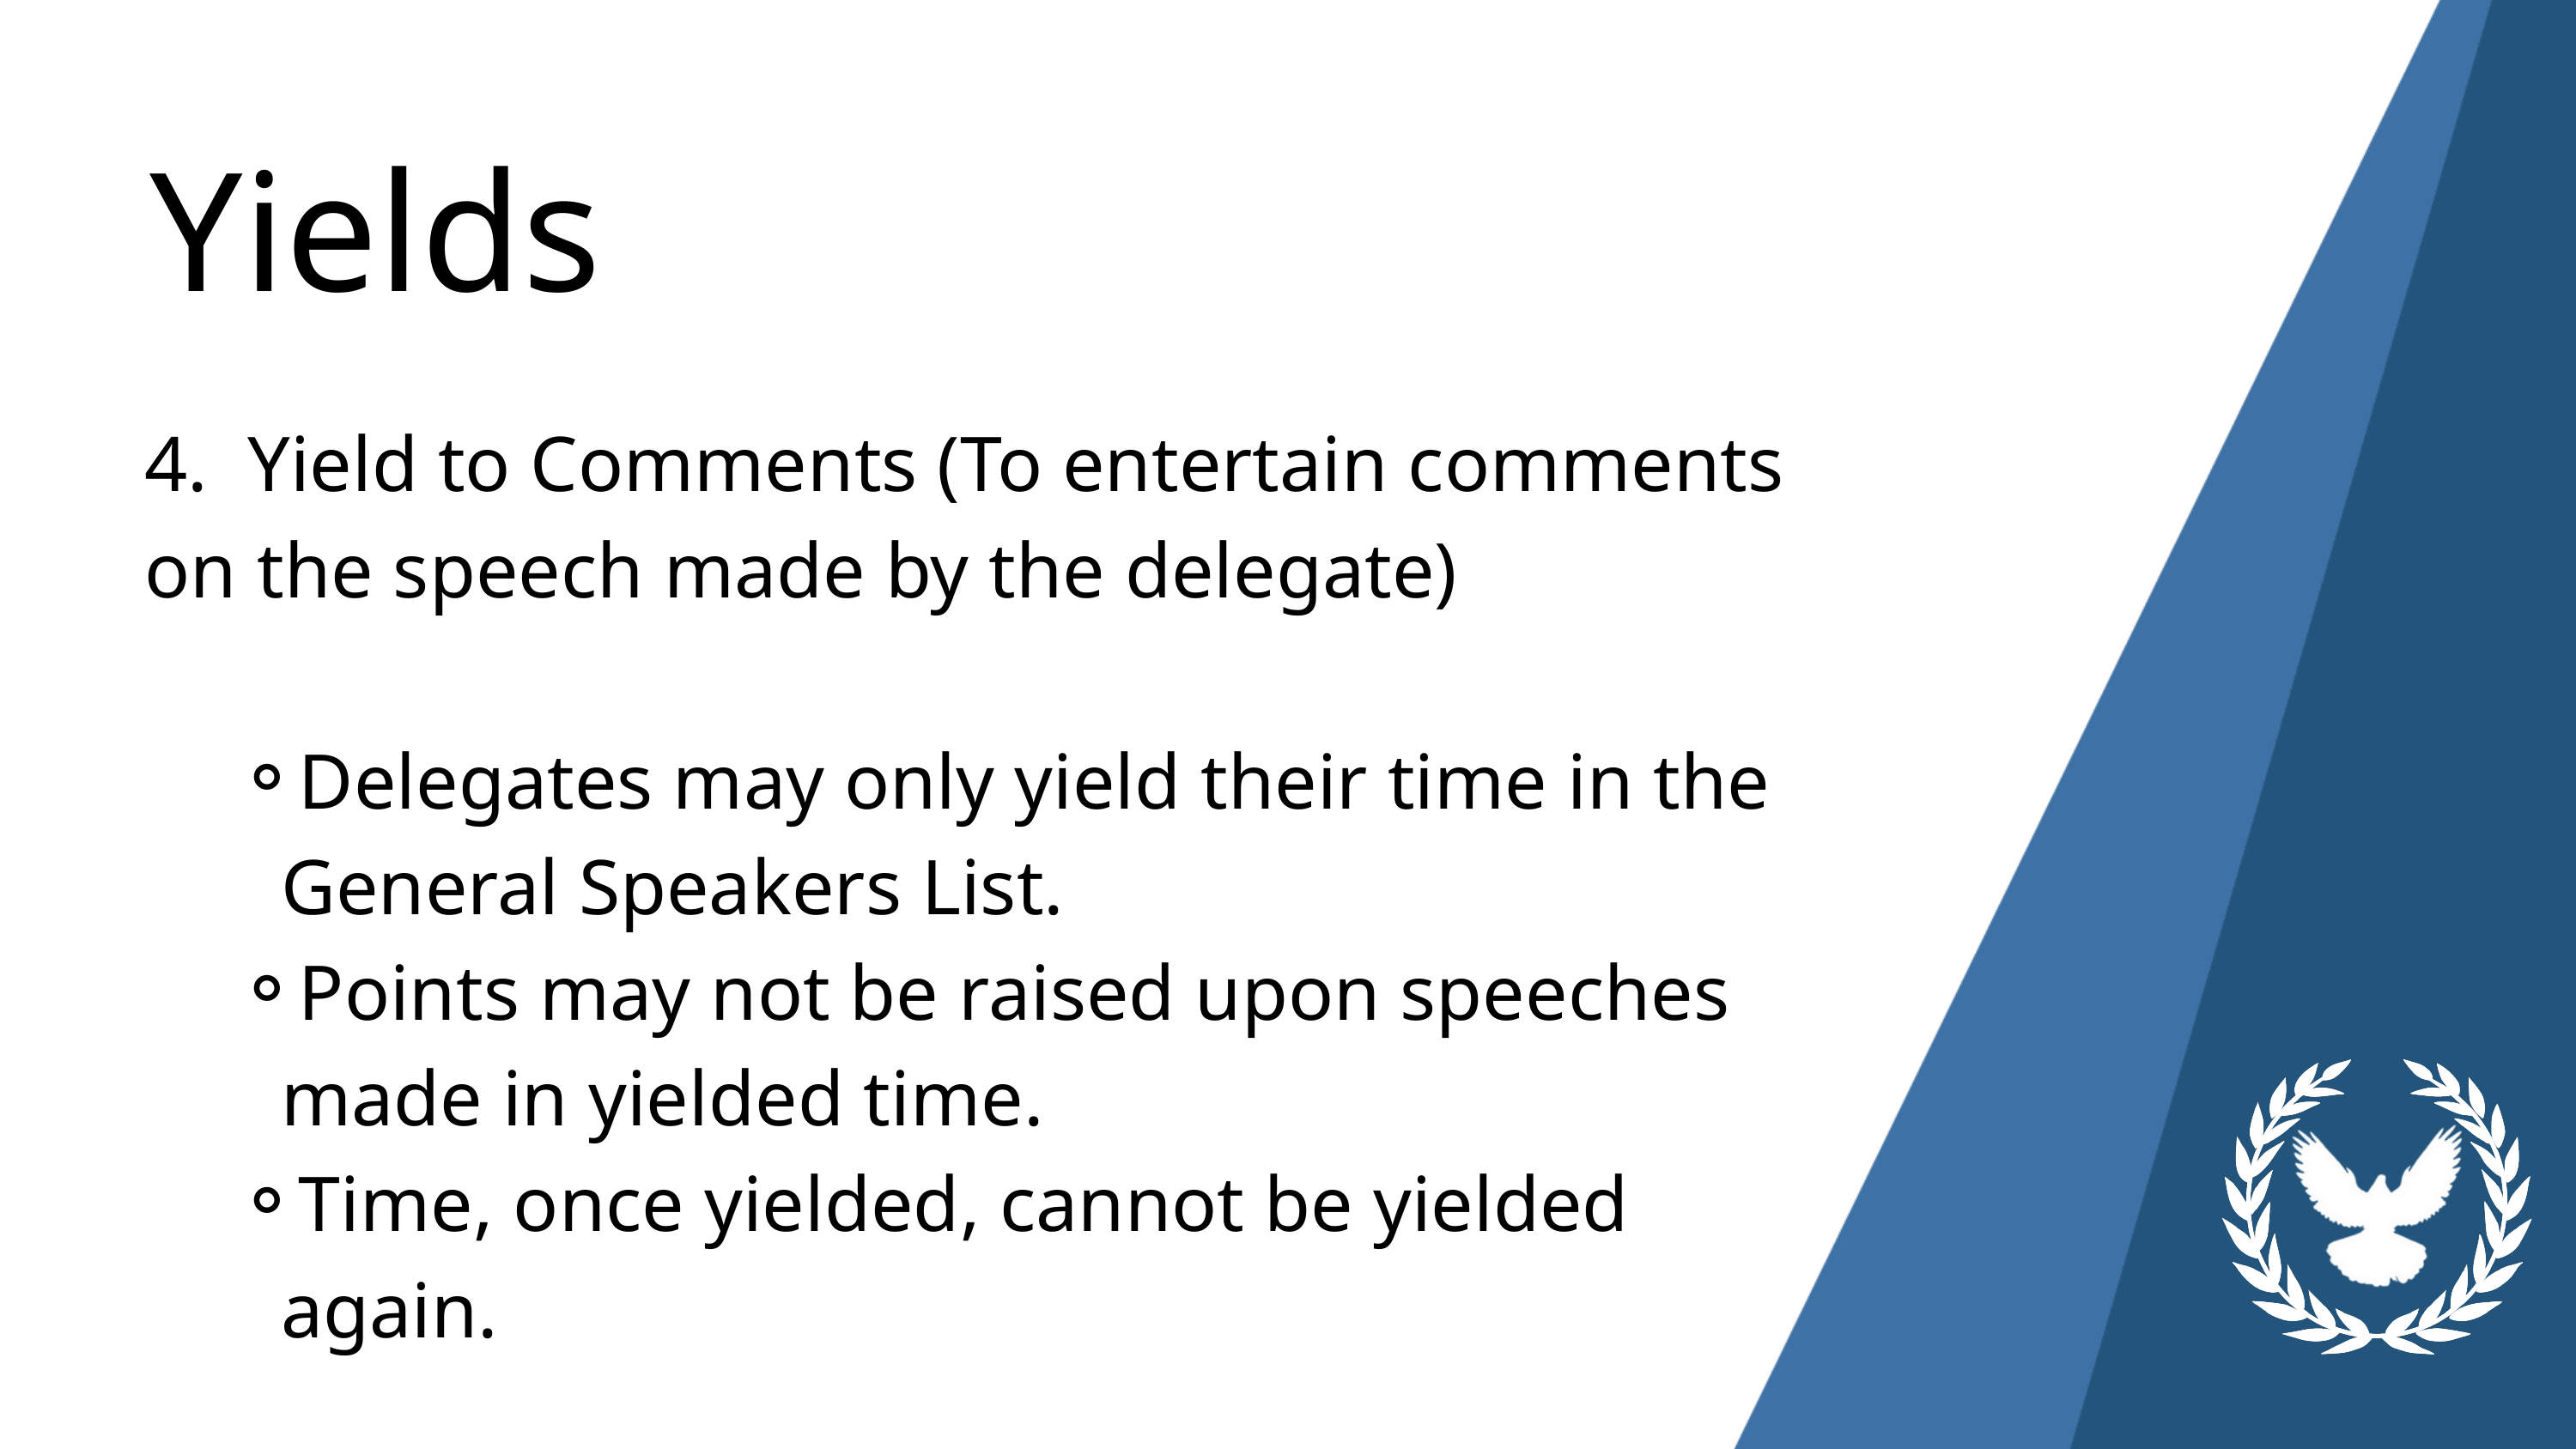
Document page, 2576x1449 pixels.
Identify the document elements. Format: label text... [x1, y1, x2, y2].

text_box 4. Yield to Comments (To entertain comments on the speech made by the delegate) Delegates may only yield their time in the General Speakers List. Points may not be raised upon speeches made in yielded time. Time, once yielded, cannot be yielded again. [144, 295, 1662, 1449]
text_box [2221, 1057, 2532, 1355]
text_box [2292, 1125, 2463, 1288]
text_box [1990, 0, 2576, 1449]
text_box [1662, 0, 1990, 1449]
text_box Yields [47, 94, 704, 324]
